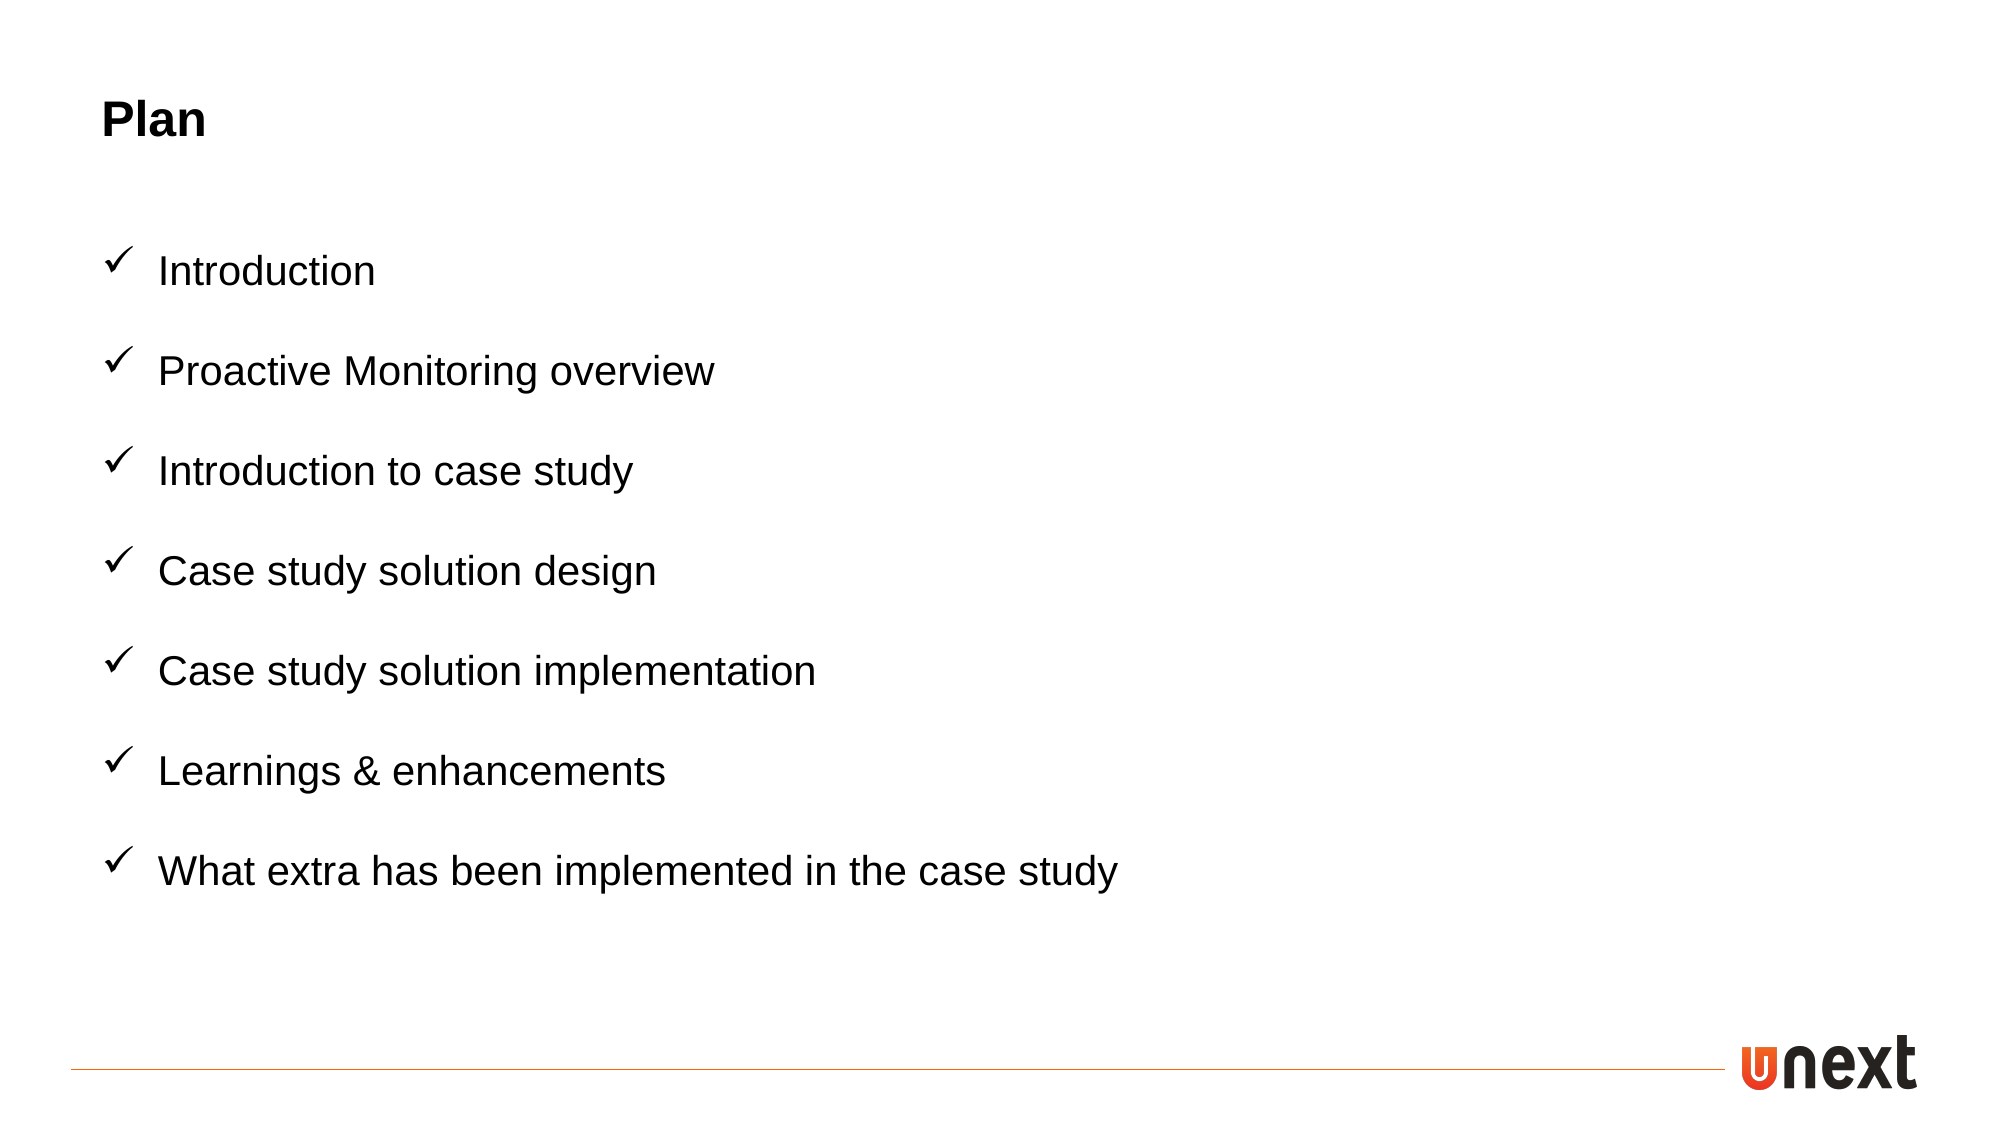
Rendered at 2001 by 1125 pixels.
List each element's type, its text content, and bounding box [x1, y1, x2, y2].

text_box Introduction Proactive Monitoring overview Introduction to case study Case study solution design Case study solution implementation Learnings & enhancements What extra has been implemented in the case study [86, 185, 1882, 1070]
picture [1742, 1035, 1917, 1090]
text_box Plan [86, 79, 899, 155]
